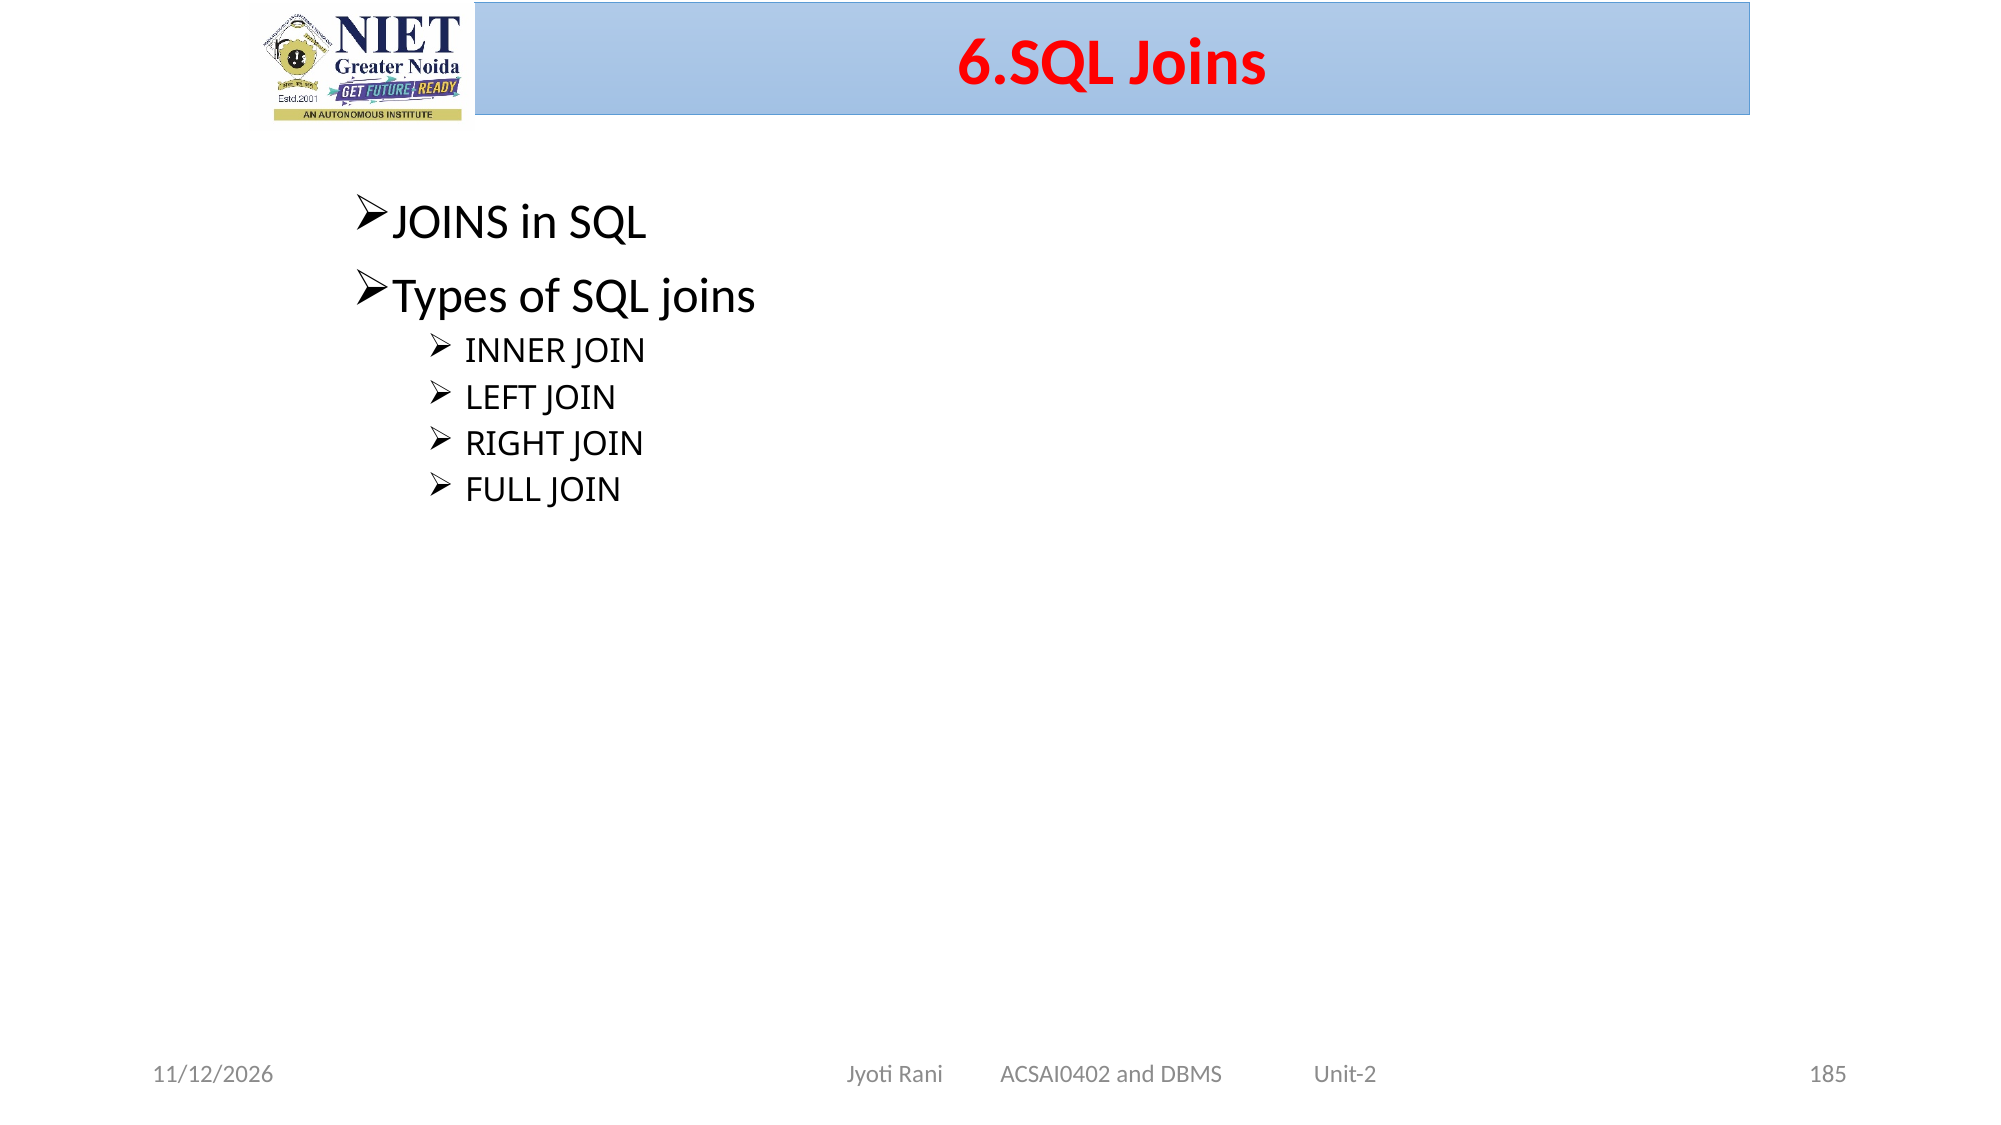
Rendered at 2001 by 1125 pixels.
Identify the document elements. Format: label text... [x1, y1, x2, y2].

list JOINS in SQL Types of SQL joins INNER JOIN LEFT JOIN RIGHT JOIN FULL JOIN [337, 187, 1688, 963]
text_box 6.SQL Joins [488, 2, 1750, 115]
picture [249, 0, 488, 135]
slide_number 185 [1412, 1042, 1863, 1103]
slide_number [137, 1042, 588, 1103]
footer Jyoti Rani ACSAI0402 and DBMS Unit-2 [699, 1042, 1412, 1103]
